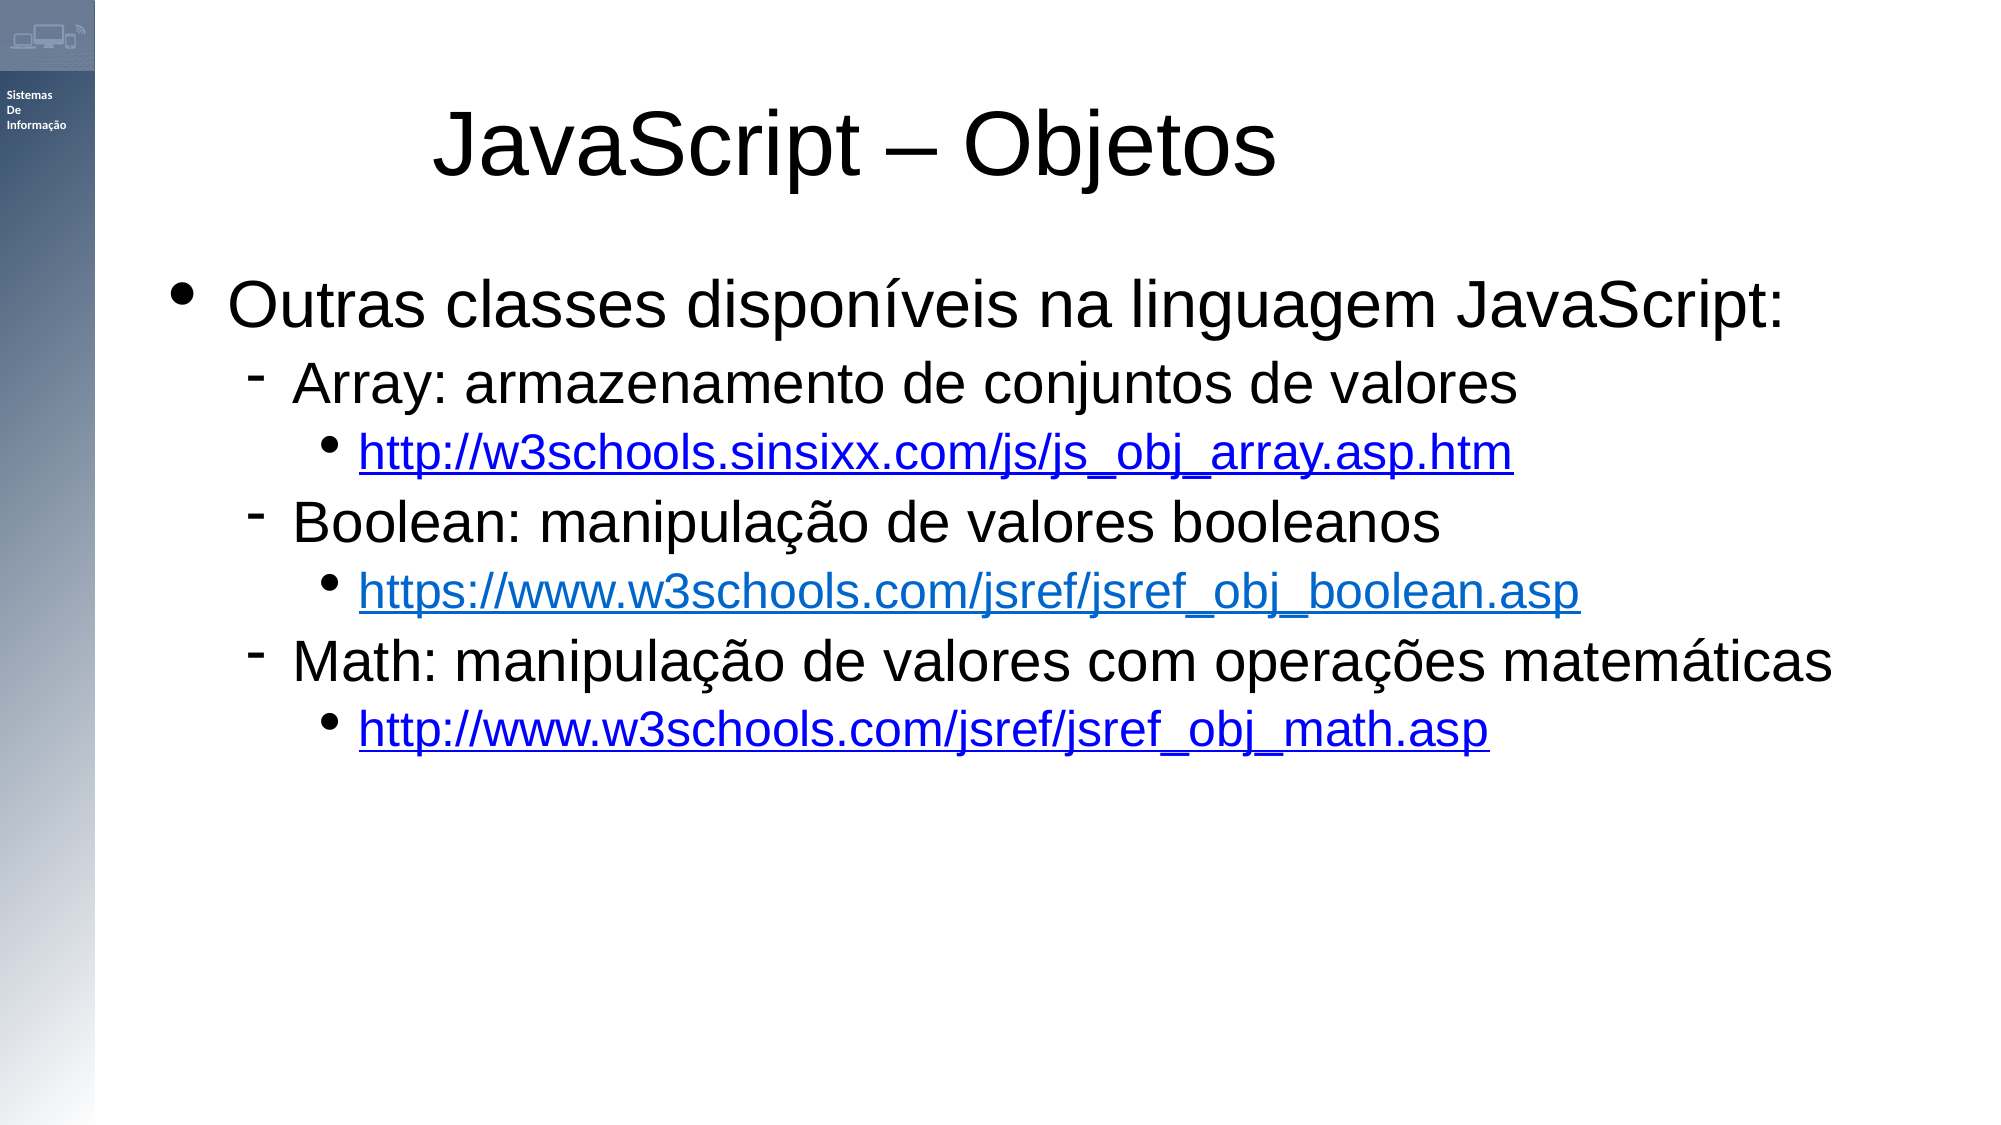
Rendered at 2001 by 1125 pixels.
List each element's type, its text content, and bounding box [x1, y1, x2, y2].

text_box Outras classes disponíveis na linguagem JavaScript: Array: armazenamento de conjuntos de valores http://w3schools.sinsixx.com/js/js_obj_array.asp.htm Boolean: manipulação de valores booleanos https://www.w3schools.com/jsref/jsref_obj_boolean.asp Math: manipulação de valores com operações matemáticas http://www.w3schools.com/jsref/jsref_obj_math.asp [156, 262, 1873, 1088]
picture [0, 0, 95, 71]
text_box JavaScript – Objetos [324, 45, 1388, 233]
